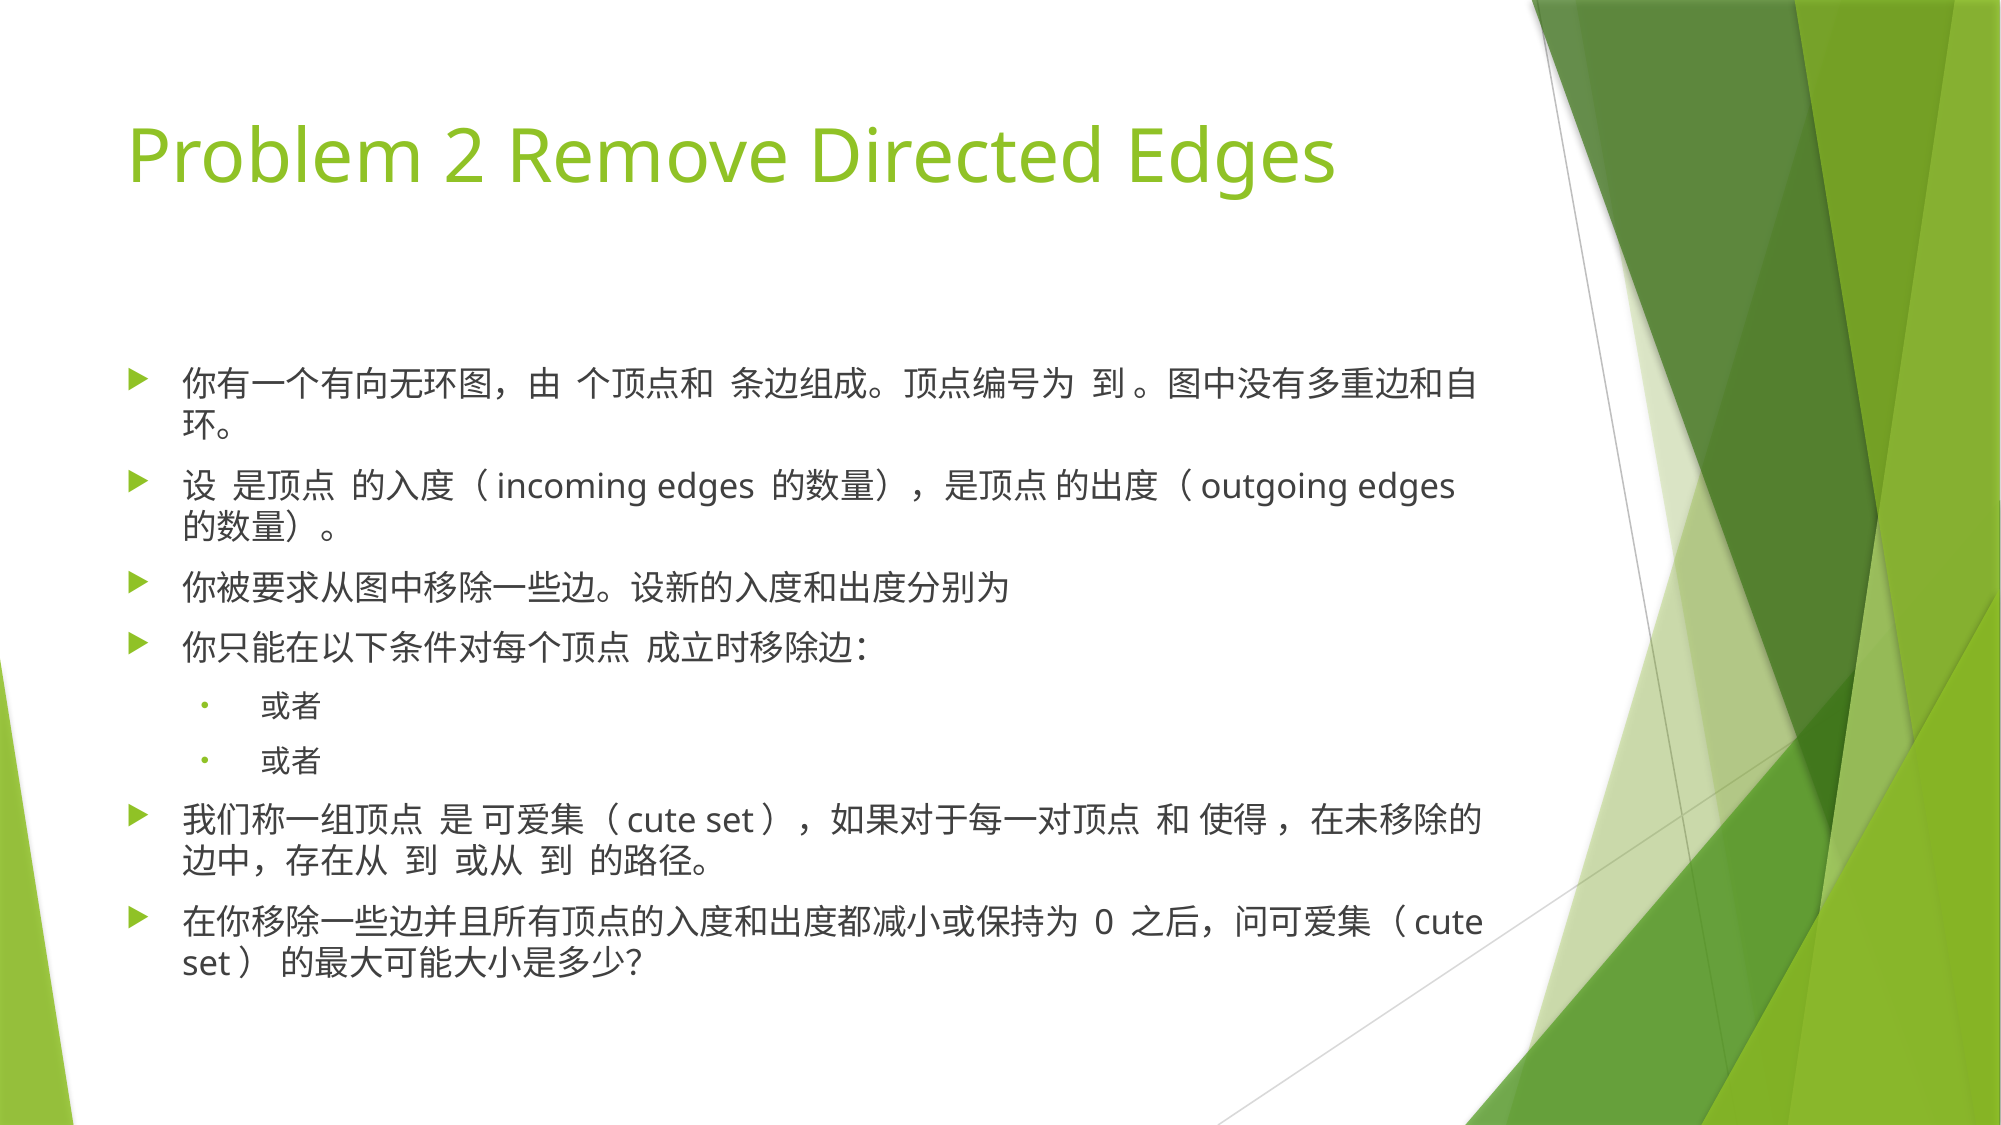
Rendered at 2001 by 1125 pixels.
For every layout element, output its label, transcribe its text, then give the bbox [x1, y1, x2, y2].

title Problem 2 Remove Directed Edges [111, 99, 1522, 317]
